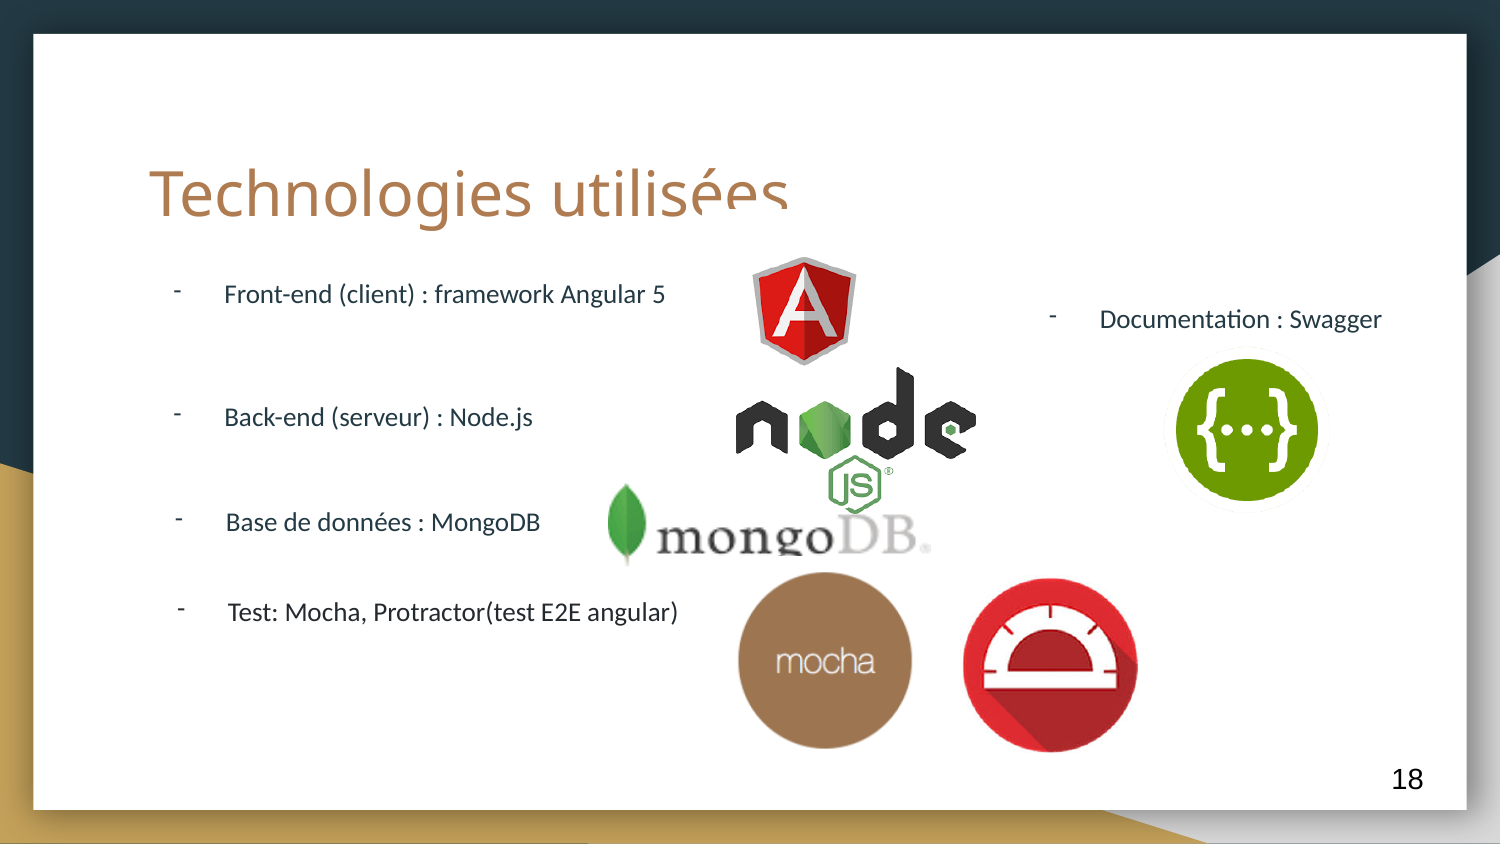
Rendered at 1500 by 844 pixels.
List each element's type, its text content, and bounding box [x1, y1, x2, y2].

picture [960, 575, 1139, 753]
list Front-end (client) : framework Angular 5 [134, 256, 697, 353]
text_box Documentation : Swagger [1009, 281, 1445, 367]
picture [608, 208, 976, 771]
title Technologies utilisées [134, 138, 1366, 296]
slide_number 18 [1376, 745, 1467, 810]
picture [1163, 346, 1330, 513]
list Base de données : MongoDB [135, 484, 588, 557]
list Test: Mocha, Protractor(test E2E angular) [138, 574, 697, 647]
list Back-end (serveur) : Node.js [134, 379, 626, 465]
